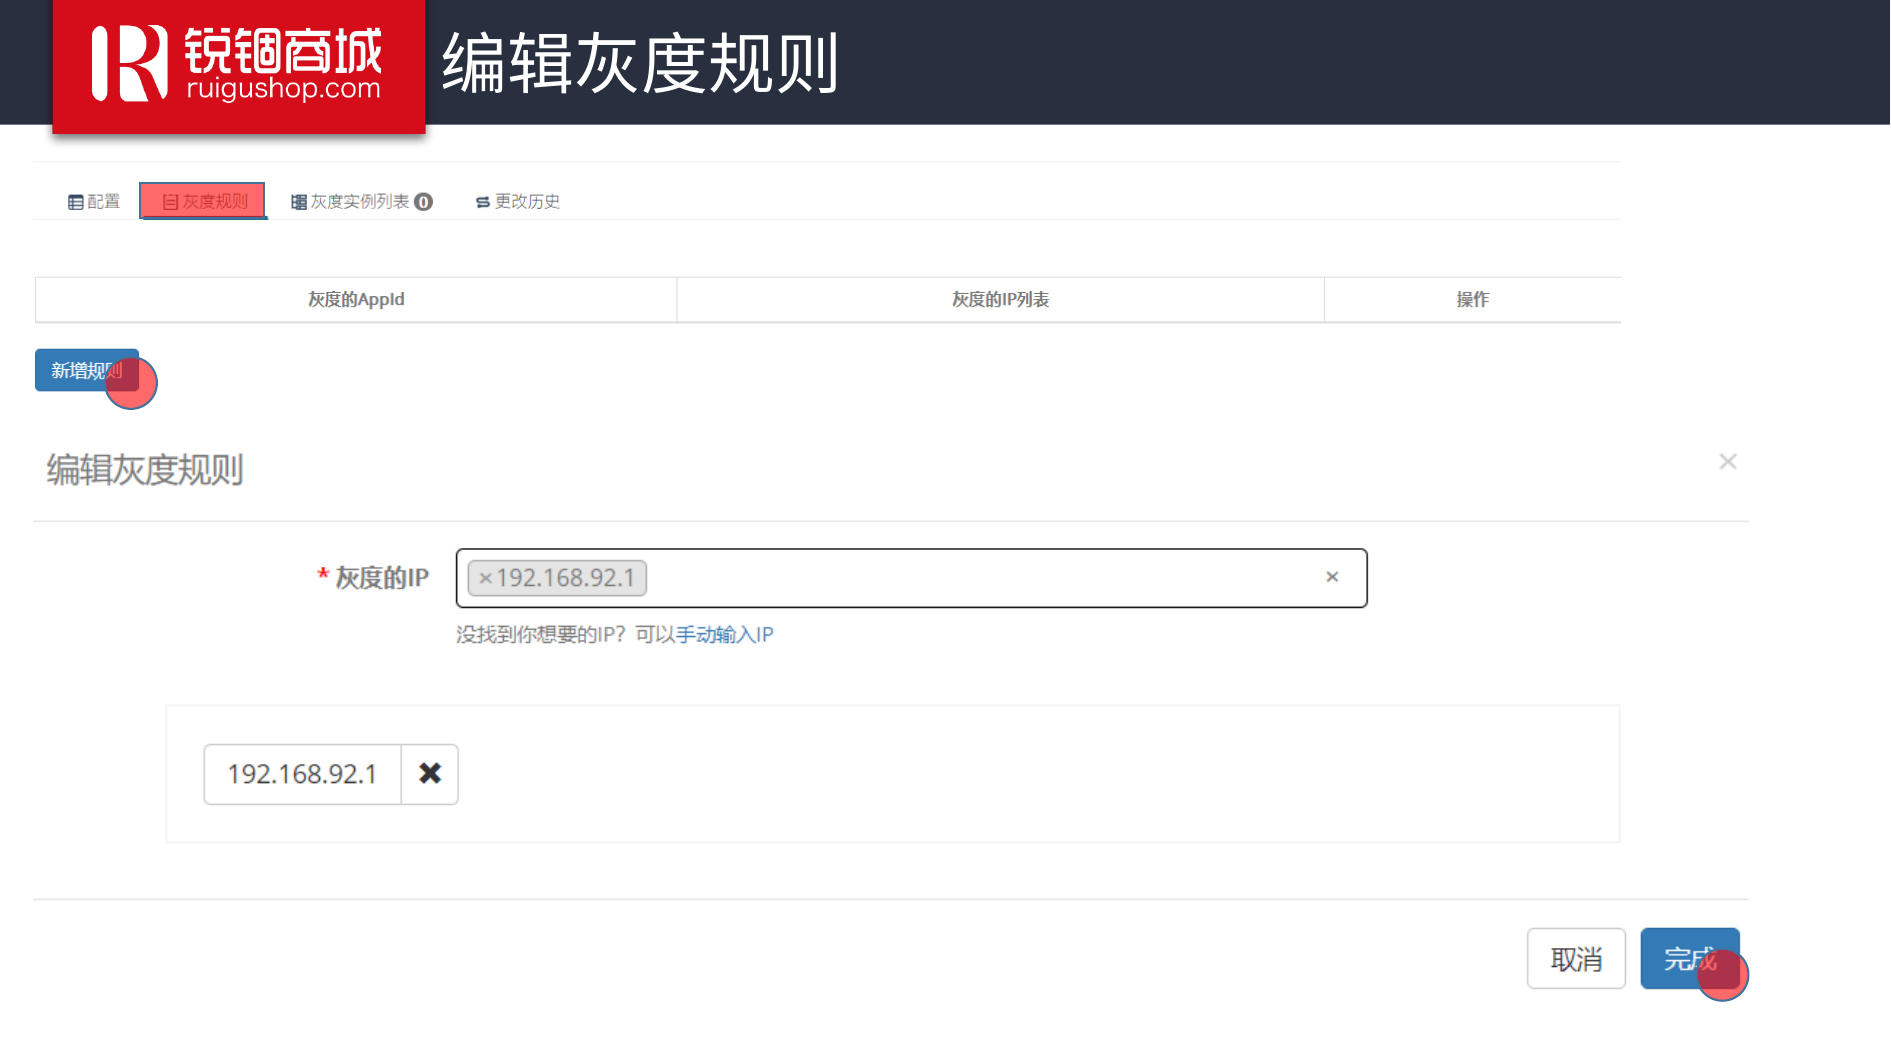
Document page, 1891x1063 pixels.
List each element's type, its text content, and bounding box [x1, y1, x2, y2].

picture [20, 0, 1749, 1001]
title 编辑灰度规则 [425, 0, 1890, 123]
